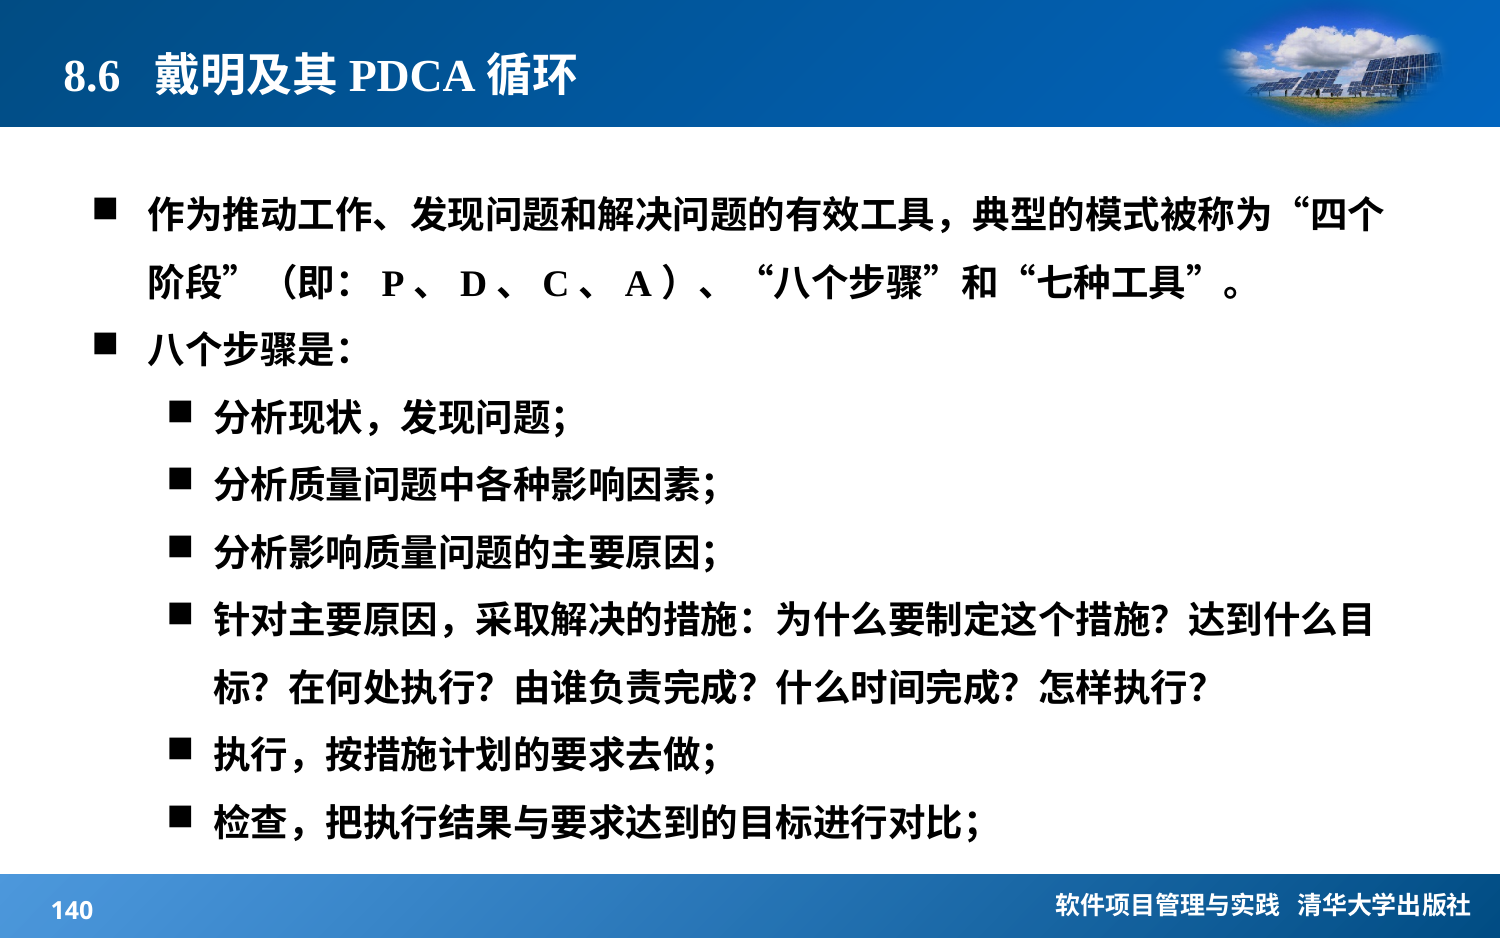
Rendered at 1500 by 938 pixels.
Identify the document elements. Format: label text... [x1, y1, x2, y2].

picture [1233, 6, 1433, 113]
text_box 作为推动工作、发现问题和解决问题的有效工具，典型的模式被称为“四个阶段”（即：P、D、C、A）、“八个步骤”和“七种工具”。 八个步骤是： 分析现状，发现问题； 分析质量问题中各种影响因素； 分析影响质量问题的主要原因； 针对主要原因，采取解决的措施：为什么要制定这个措施？达到什么目标？在何处执行？由谁负责完成？什么时间完成？怎样执行？ 执行，按措施计划的要求去做； 检查，把执行结果与要求达到的目标进行对比； [76, 161, 1424, 748]
title 8.6 戴明及其PDCA循环 [48, 19, 1005, 127]
